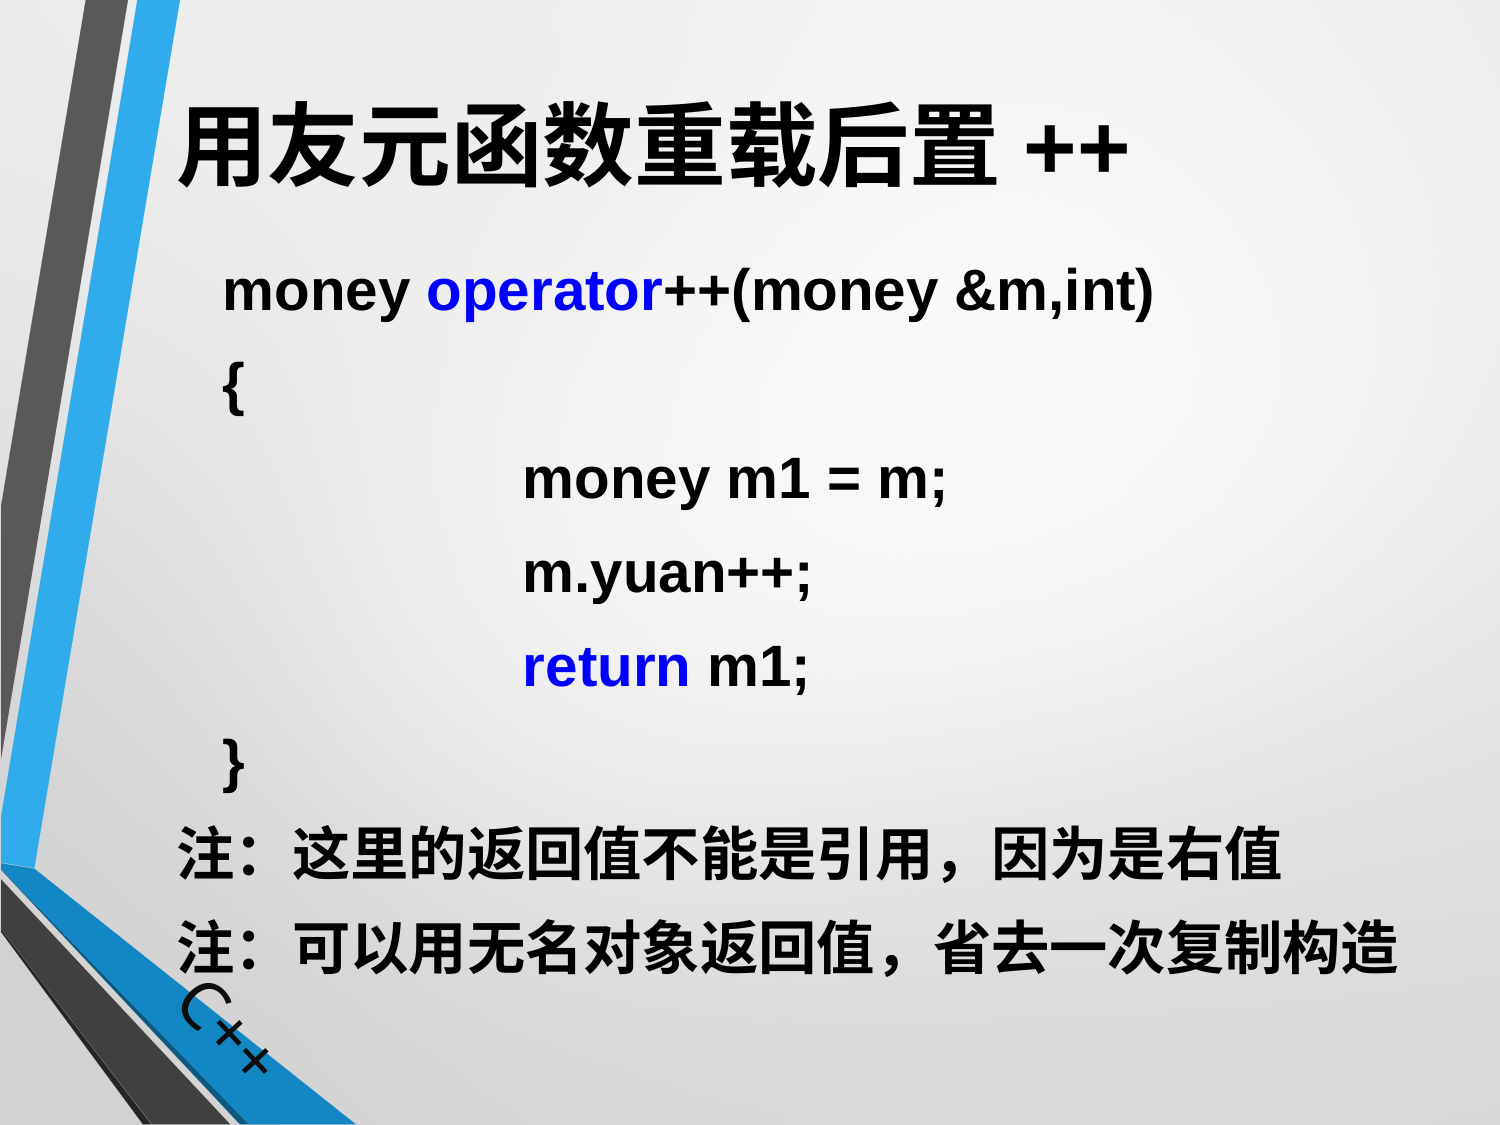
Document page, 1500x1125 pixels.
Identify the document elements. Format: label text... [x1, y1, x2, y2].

picture [0, 0, 358, 1125]
list money operator++(money &m,int) { money m1 = m; m.yuan++; return m1; } 注：这里的返回值不能是引用，因为是右值 注：可以用无名对象返回值，省去一次复制构造 [161, 275, 1425, 1053]
title 用友元函数重载后置++ [161, 43, 1425, 242]
